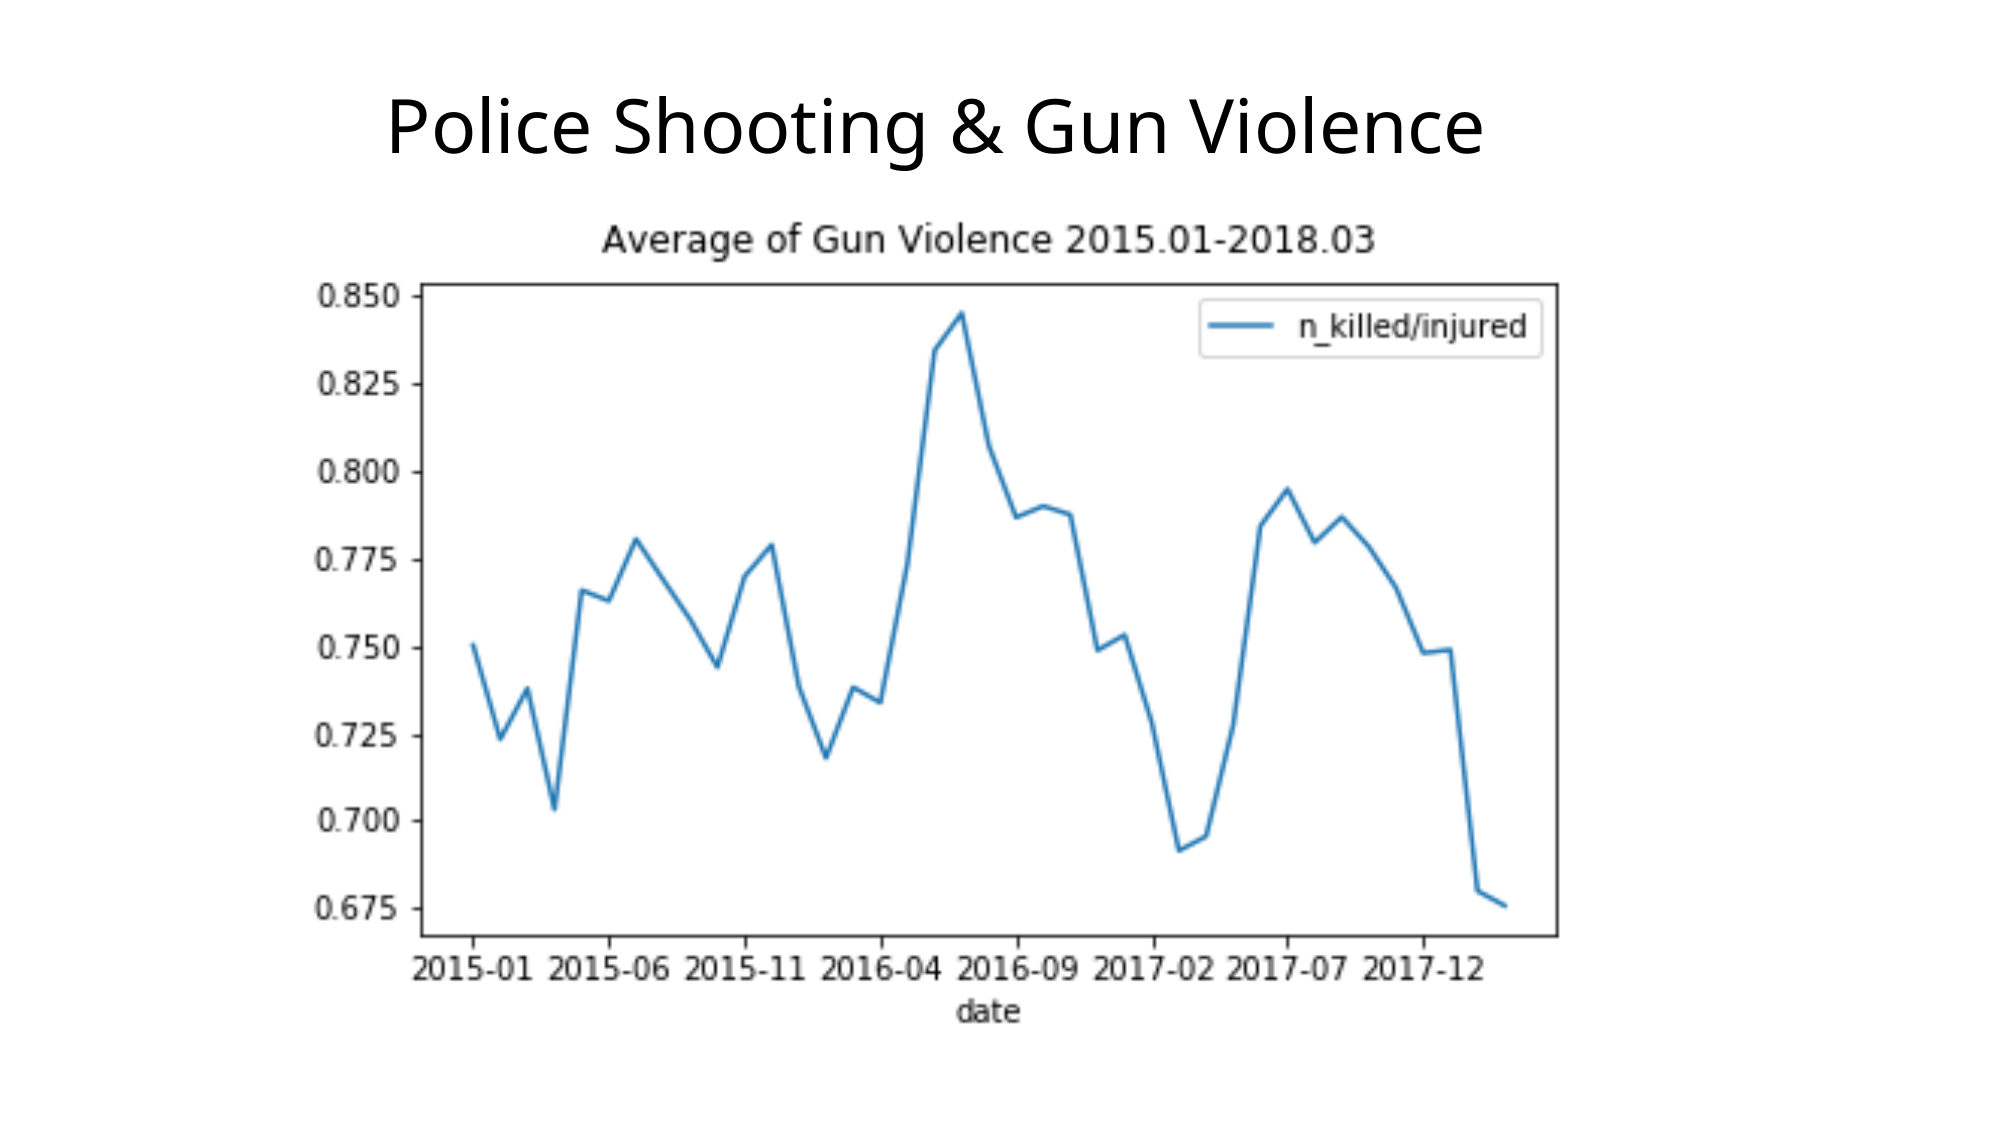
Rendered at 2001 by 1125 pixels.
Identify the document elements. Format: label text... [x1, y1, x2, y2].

text_box Police Shooting & Gun Violence [73, 0, 1799, 178]
picture [282, 190, 1590, 1063]
